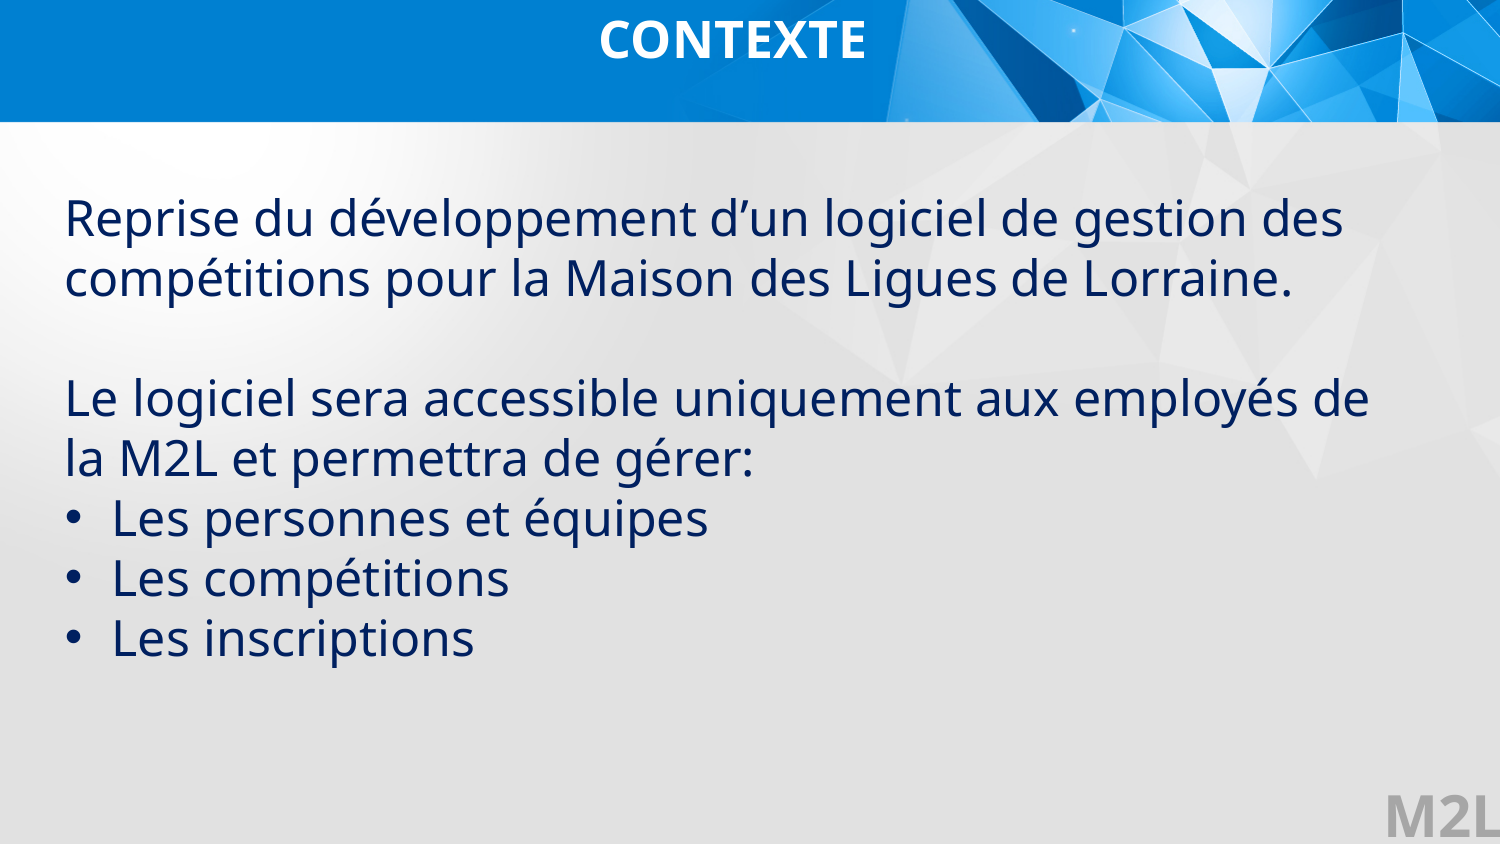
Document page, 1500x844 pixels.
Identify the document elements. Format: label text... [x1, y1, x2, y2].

text_box M2L [1368, 771, 1500, 844]
list CONTEXTE [502, 6, 964, 69]
text_box Reprise du développement d’un logiciel de gestion des compétitions pour la Maison des Ligues de Lorraine. Le logiciel sera accessible uniquement aux employés de la M2L et permettra de gérer: Les personnes et équipes Les compétitions Les inscriptions [49, 179, 1417, 719]
picture [0, 0, 1500, 844]
